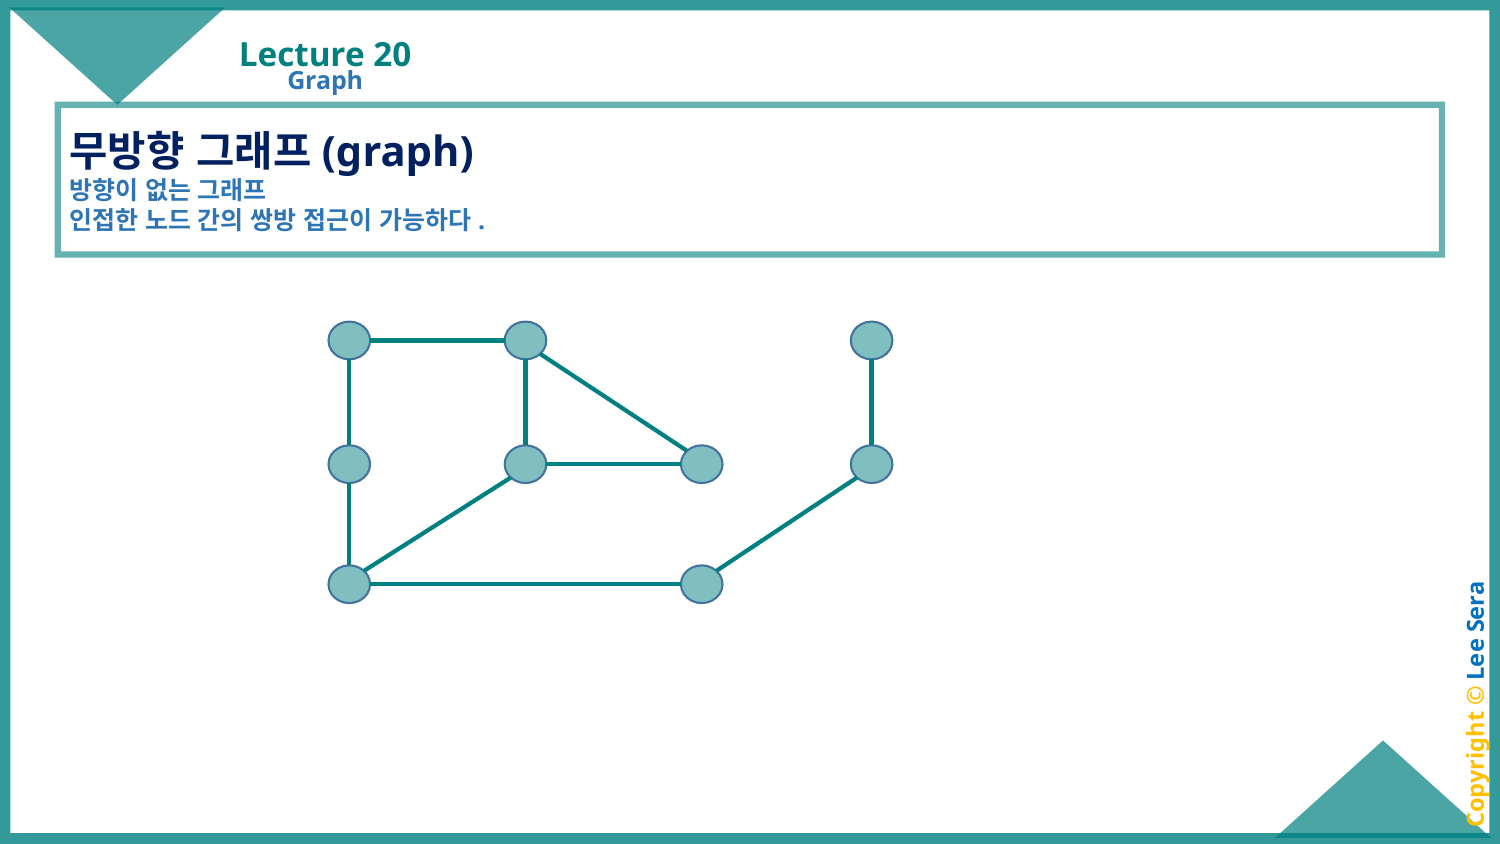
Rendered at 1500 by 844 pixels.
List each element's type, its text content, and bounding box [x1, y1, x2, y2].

text_box [680, 564, 724, 605]
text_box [363, 477, 511, 571]
text_box [327, 444, 372, 484]
text_box [1272, 739, 1458, 839]
text_box [849, 444, 894, 485]
subtitle Graph [165, 62, 485, 113]
text_box [849, 320, 894, 361]
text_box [540, 353, 687, 451]
text_box [327, 564, 371, 605]
text_box 무방향 그래프(graph) 방향이 없는 그래프 인접한 노드 간의 쌍방 접근이 가능하다. [57, 104, 1443, 256]
text_box [327, 320, 371, 361]
text_box Copyright © Lee Sera [1458, 565, 1496, 844]
text_box [503, 444, 548, 485]
title Lecture 20 [210, 8, 440, 62]
text_box [0, 0, 1500, 844]
text_box [680, 444, 724, 485]
text_box [6, 6, 228, 104]
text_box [716, 477, 857, 571]
text_box [503, 320, 548, 361]
